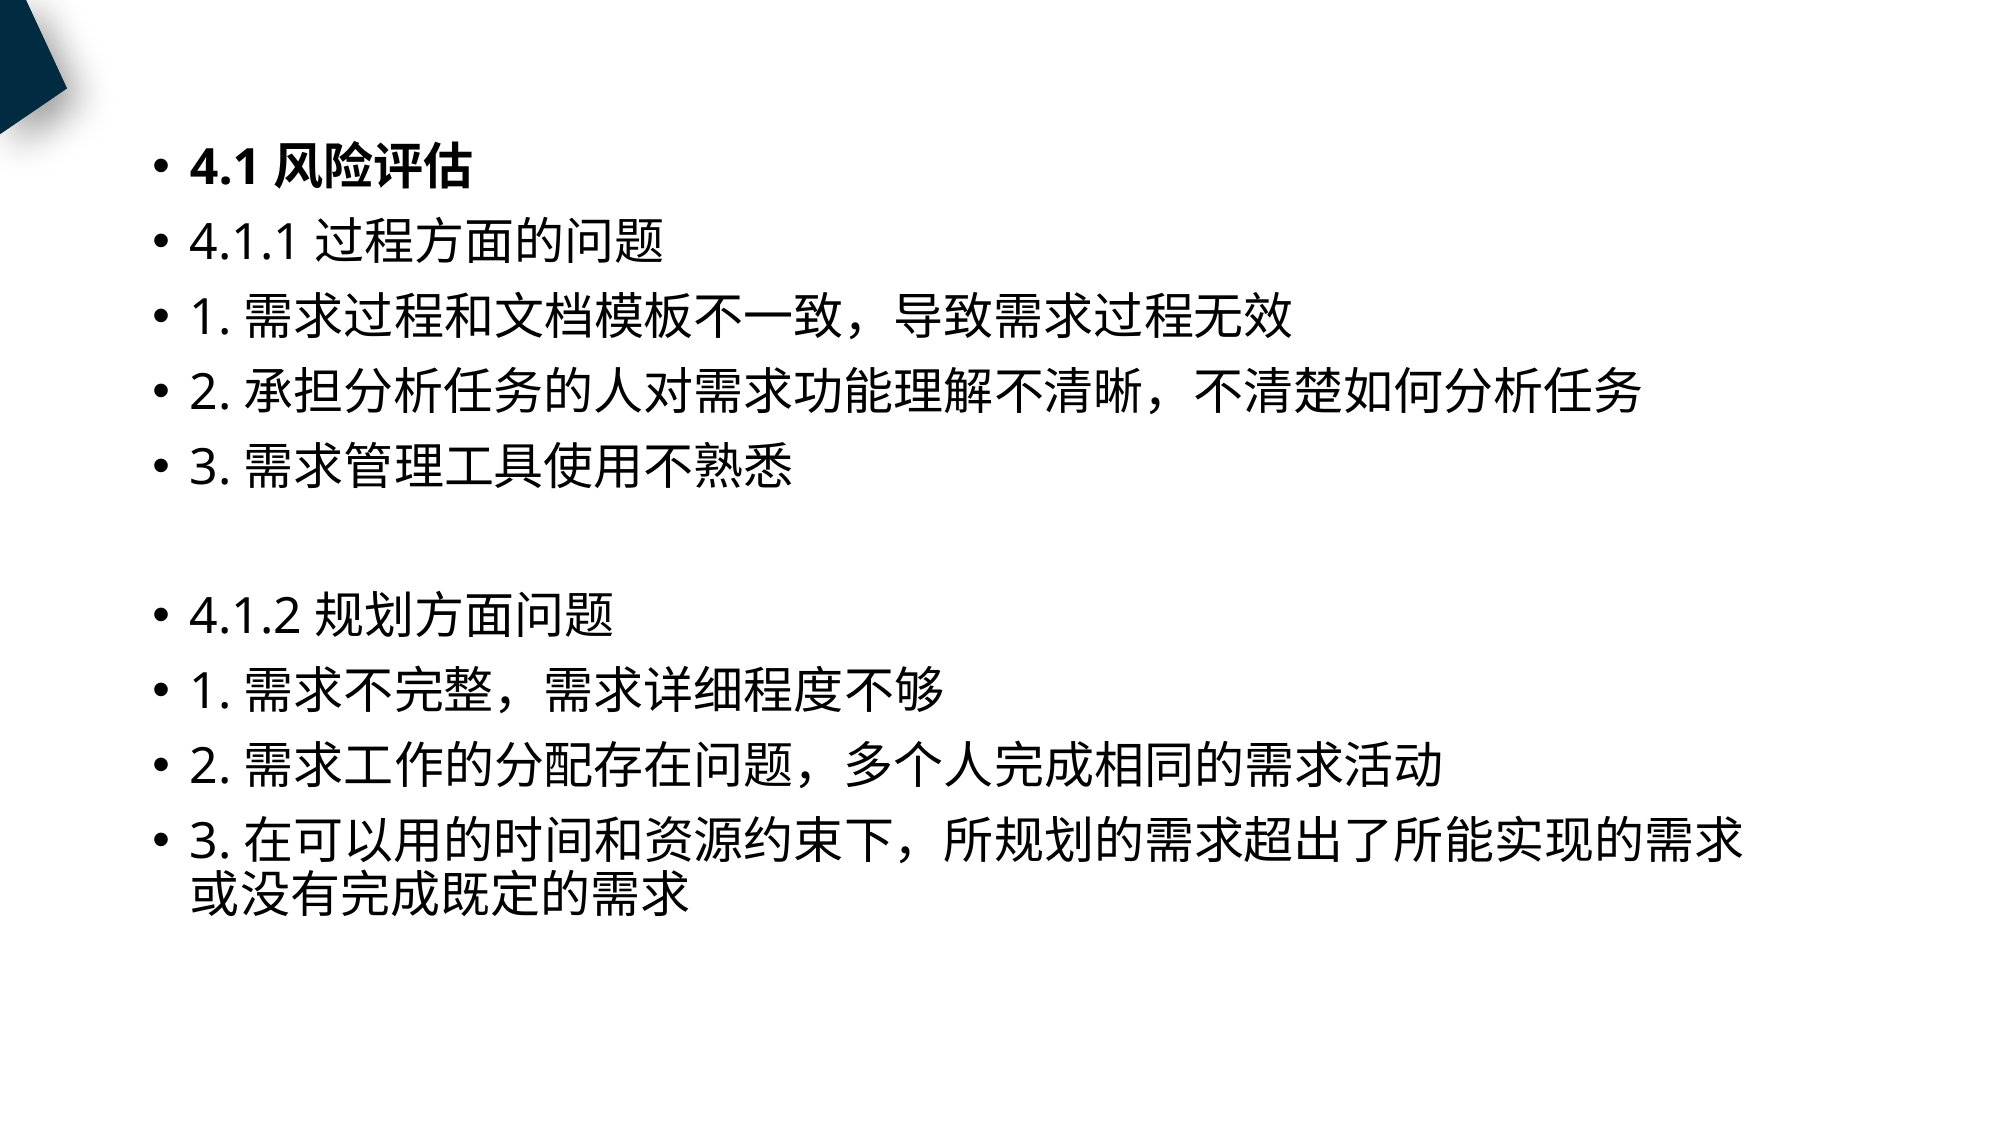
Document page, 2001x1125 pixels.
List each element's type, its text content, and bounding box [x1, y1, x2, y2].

text_box [0, 0, 68, 135]
list 4.1风险评估 4.1.1过程方面的问题 1.需求过程和文档模板不一致，导致需求过程无效 2.承担分析任务的人对需求功能理解不清晰，不清楚如何分析任务 3.需求管理工具使用不熟悉 4.1.2规划方面问题 1.需求不完整，需求详细程度不够 2.需求工作的分配存在问题，多个人完成相同的需求活动 3.在可以用的时间和资源约束下，所规划的需求超出了所能实现的需求 或没有完成既定的需求 [137, 134, 1863, 1105]
